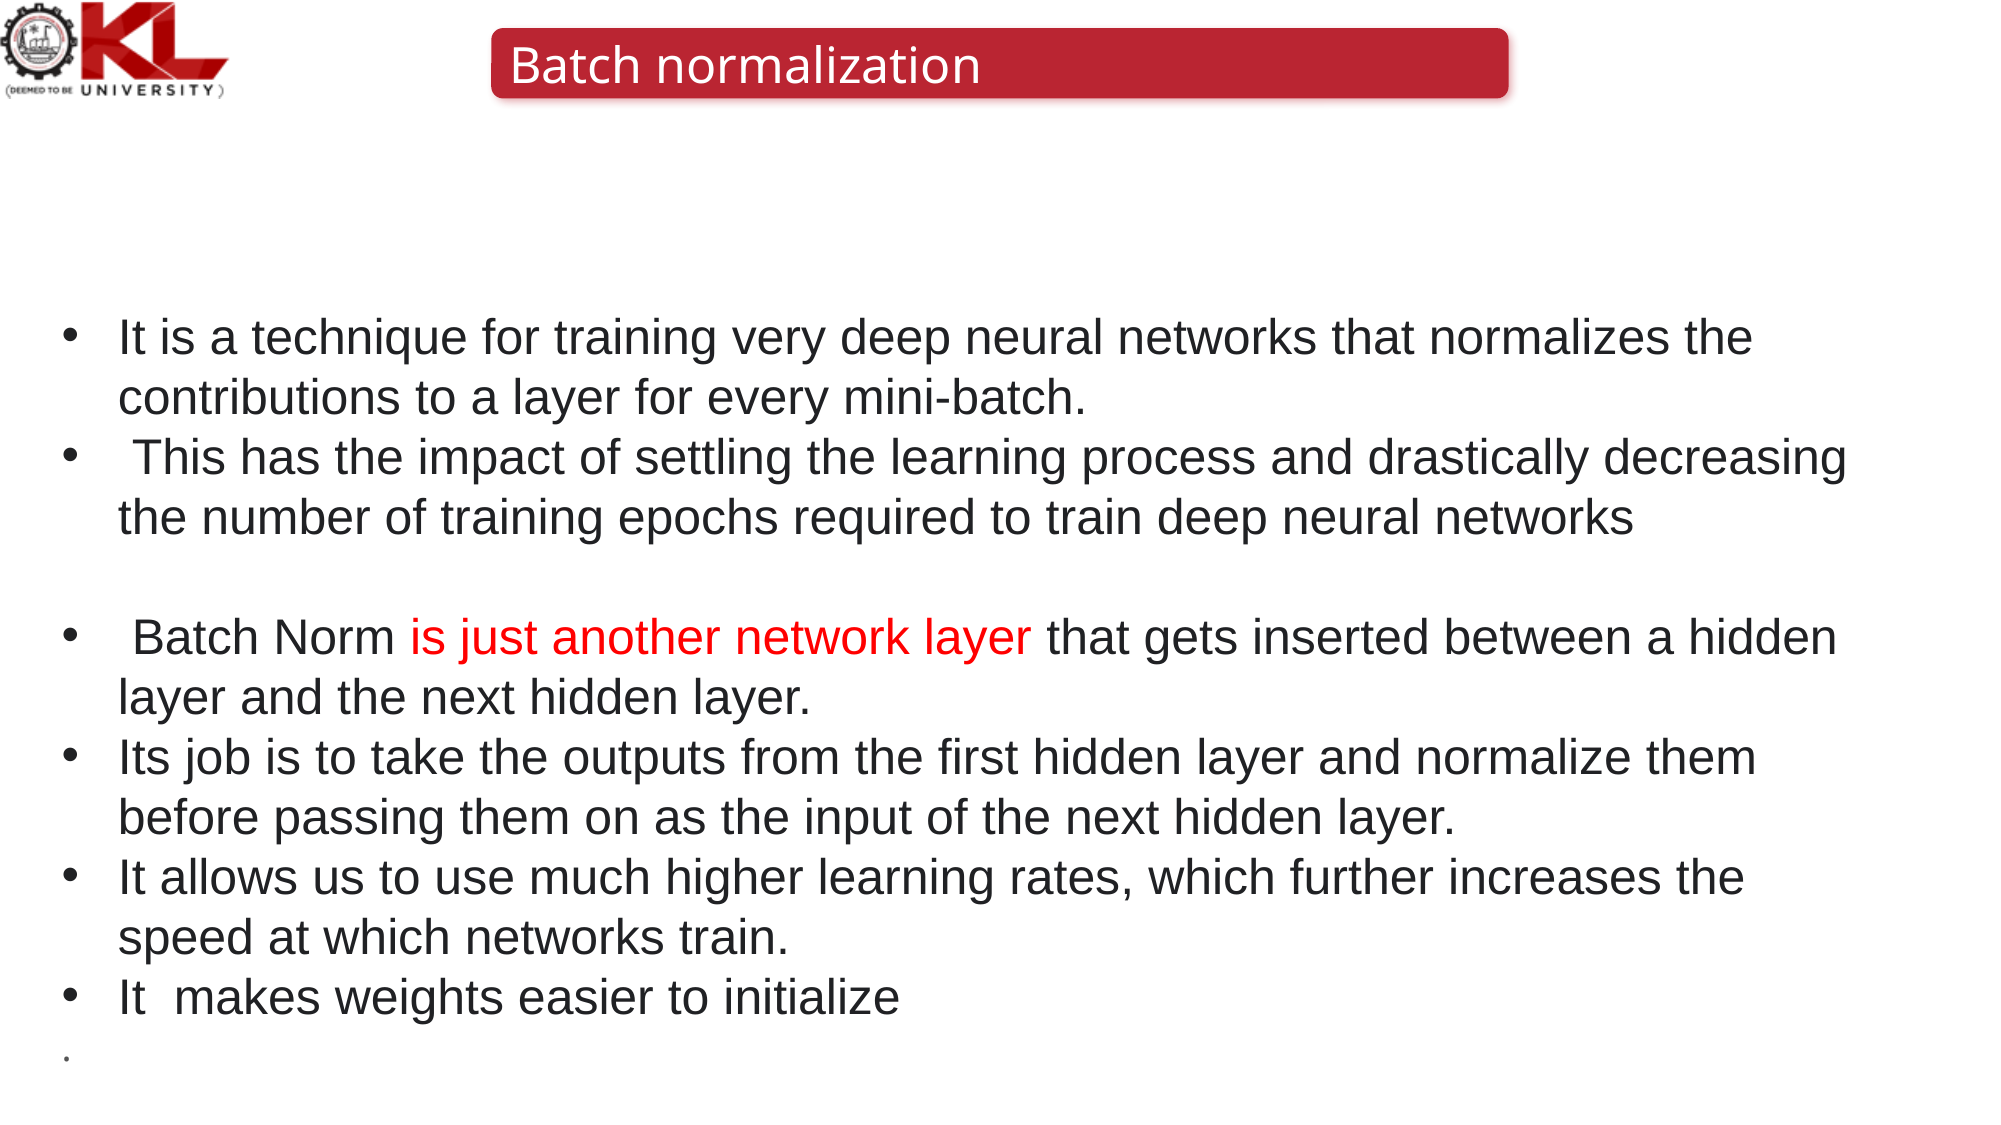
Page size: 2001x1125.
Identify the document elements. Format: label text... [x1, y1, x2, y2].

picture [0, 0, 327, 99]
text_box Batch normalization [490, 27, 1510, 100]
text_box It is a technique for training very deep neural networks that normalizes the contributions to a layer for every mini-batch. This has the impact of settling the learning process and drastically decreasing the number of training epochs required to train deep neural networks Batch Norm is just another network layer that gets inserted between a hidden layer and the next hidden layer. Its job is to take the outputs from the first hidden layer and normalize them before passing them on as the input of the next hidden layer. It allows us to use much higher learning rates, which further increases the speed at which networks train. It makes weights easier to initialize . [46, 296, 1894, 1077]
